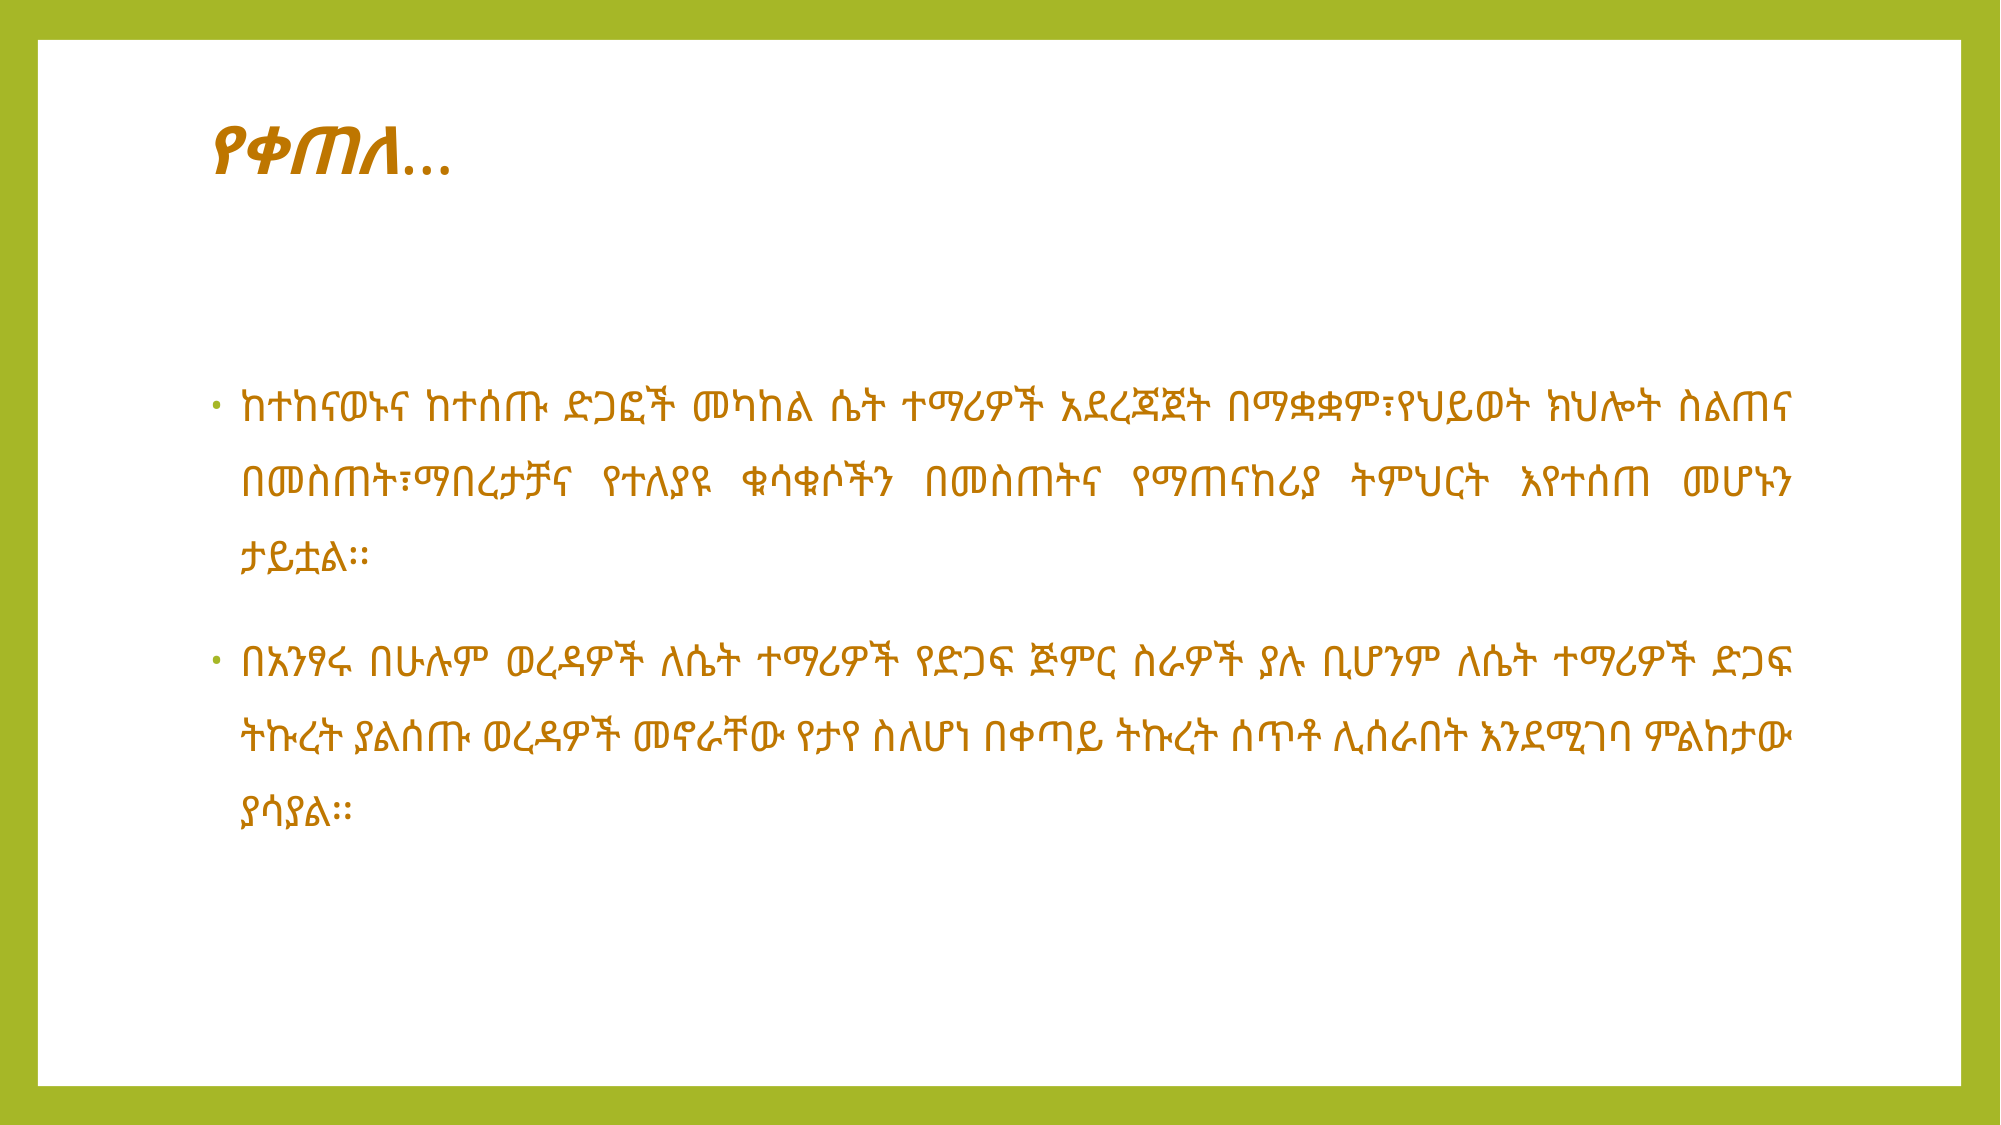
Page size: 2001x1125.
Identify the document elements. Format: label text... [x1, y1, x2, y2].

list ከተከናወኑና ከተሰጡ ድጋፎች መካከል ሴት ተማሪዎች አደረጃጀት በማቋቋም፣የህይወት ክህሎት ስልጠና በመስጠት፣ማበረታቻና የተለያዩ ቁሳቁሶችን በመስጠትና የማጠናከሪያ ትምህርት እየተሰጠ መሆኑን ታይቷል፡፡ በአንፃሩ በሁሉም ወረዳዎች ለሴት ተማሪዎች የድጋፍ ጅምር ስራዎች ያሉ ቢሆንም ለሴት ተማሪዎች ድጋፍ ትኩረት ያልሰጡ ወረዳዎች መኖራቸው የታየ ስለሆነ በቀጣይ ትኩረት ሰጥቶ ሊሰራበት እንደሚገባ ምልከታው ያሳያል፡፡ [187, 347, 1808, 1011]
title የቀጠለ… [189, 98, 1810, 207]
